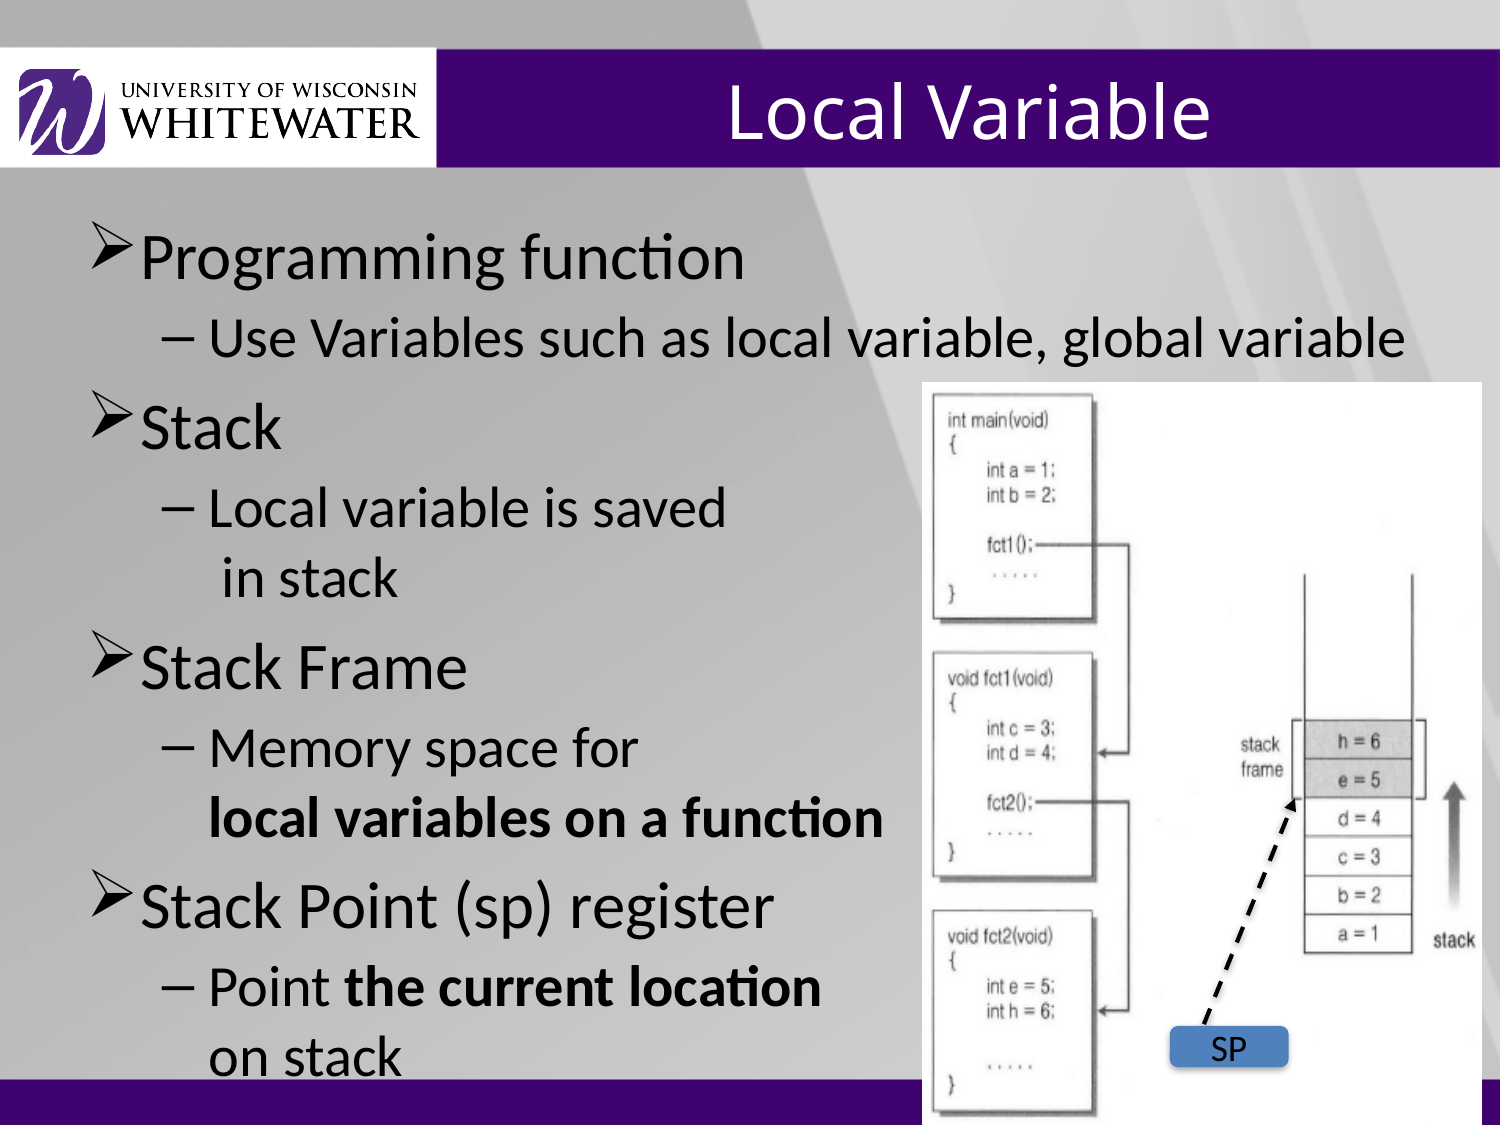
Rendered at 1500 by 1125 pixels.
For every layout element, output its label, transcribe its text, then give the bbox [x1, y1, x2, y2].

picture [0, 0, 1500, 1125]
title Local Variable [438, 52, 1500, 166]
list Programming function Use Variables such as local variable, global variable Stack Local variable is saved in stack Stack Frame Memory space for local variables on a function Stack Point (sp) register Point the current location on stack [72, 205, 1447, 949]
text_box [1203, 797, 1296, 1025]
